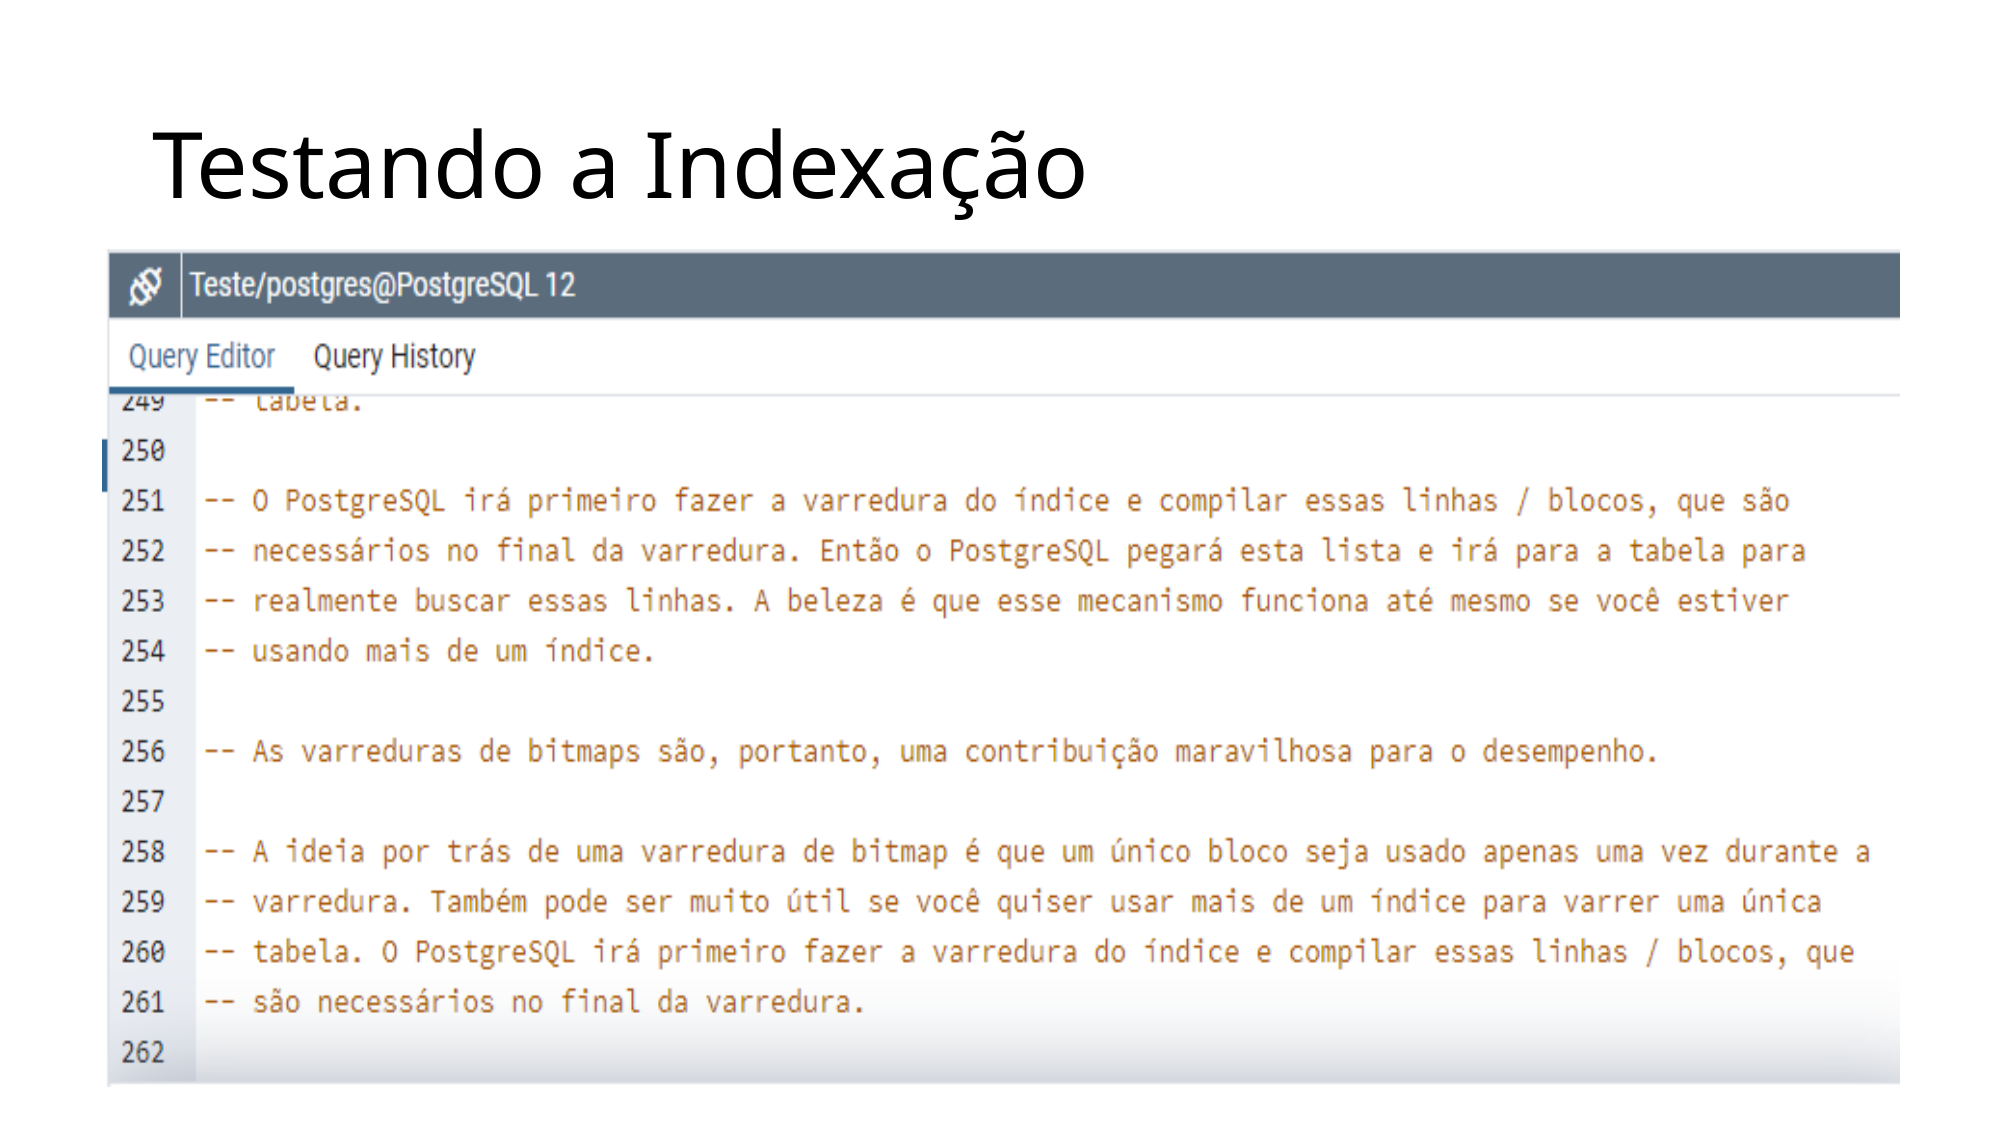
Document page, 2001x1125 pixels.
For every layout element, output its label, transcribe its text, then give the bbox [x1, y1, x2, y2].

title Testando a Indexação [137, 59, 1863, 249]
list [102, 249, 1900, 1087]
